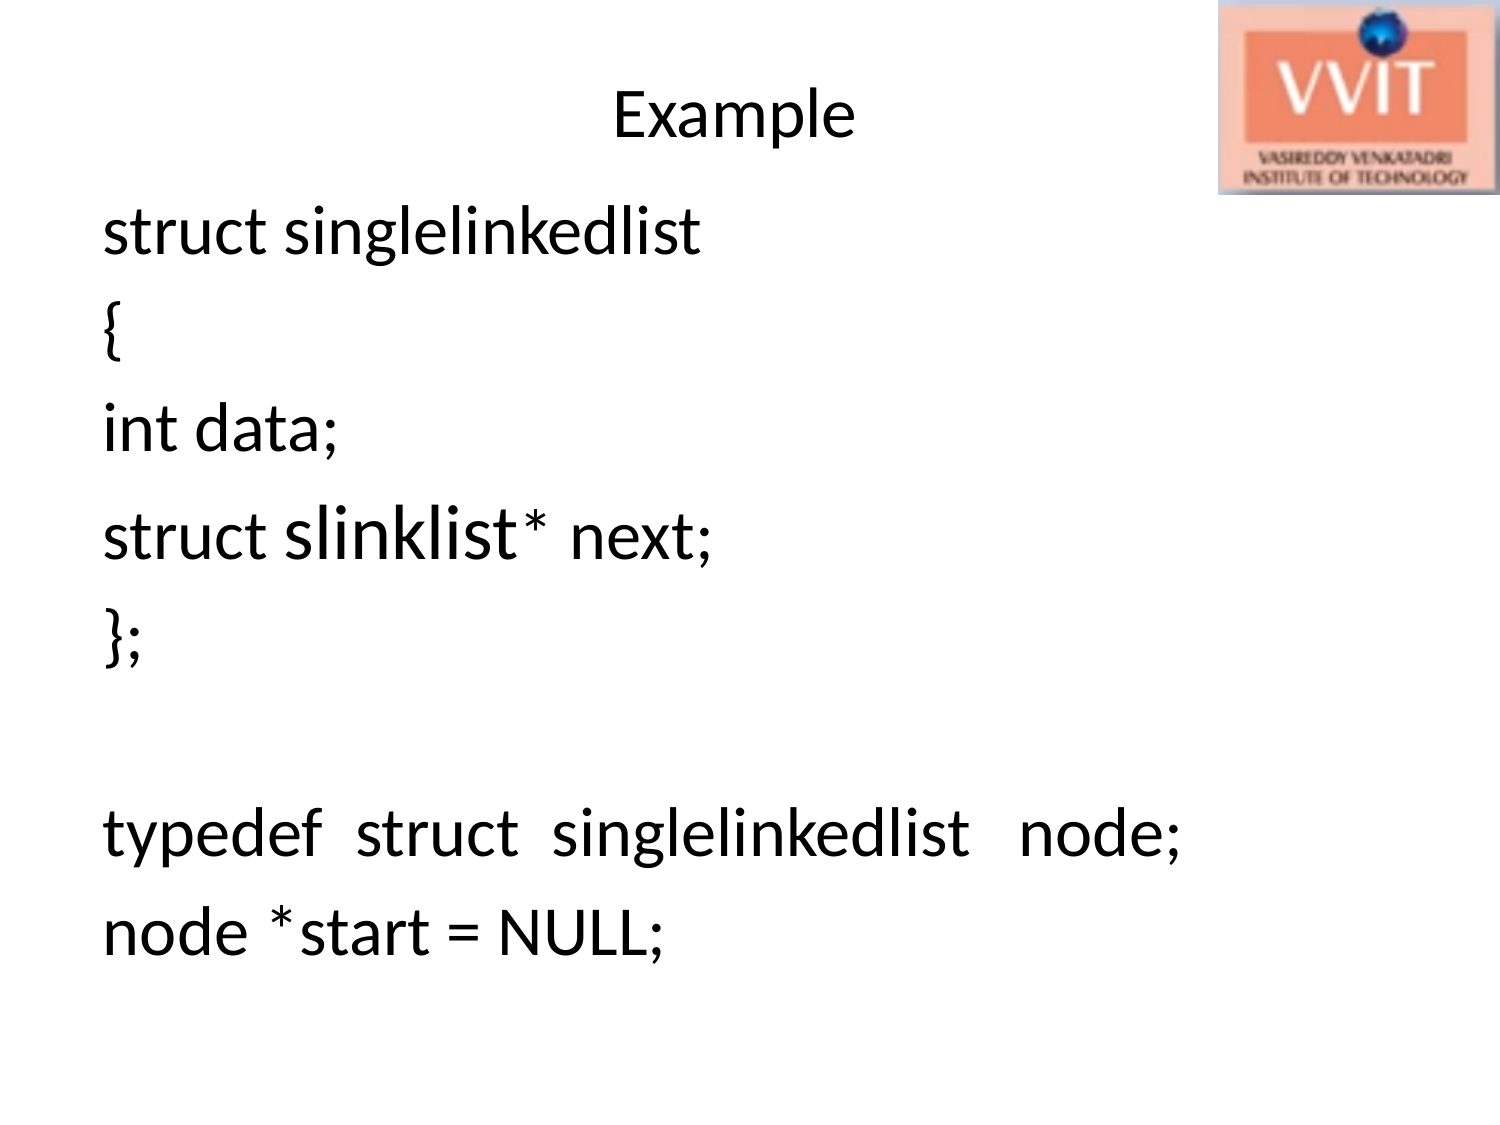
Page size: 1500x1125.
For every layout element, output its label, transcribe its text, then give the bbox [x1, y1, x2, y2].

picture [1218, 0, 1500, 195]
list struct singlelinkedlist { int data; struct slinklist* next; }; typedef struct singlelinkedlist node; node *start = NULL; [87, 176, 1415, 985]
title Example [82, 58, 1213, 160]
